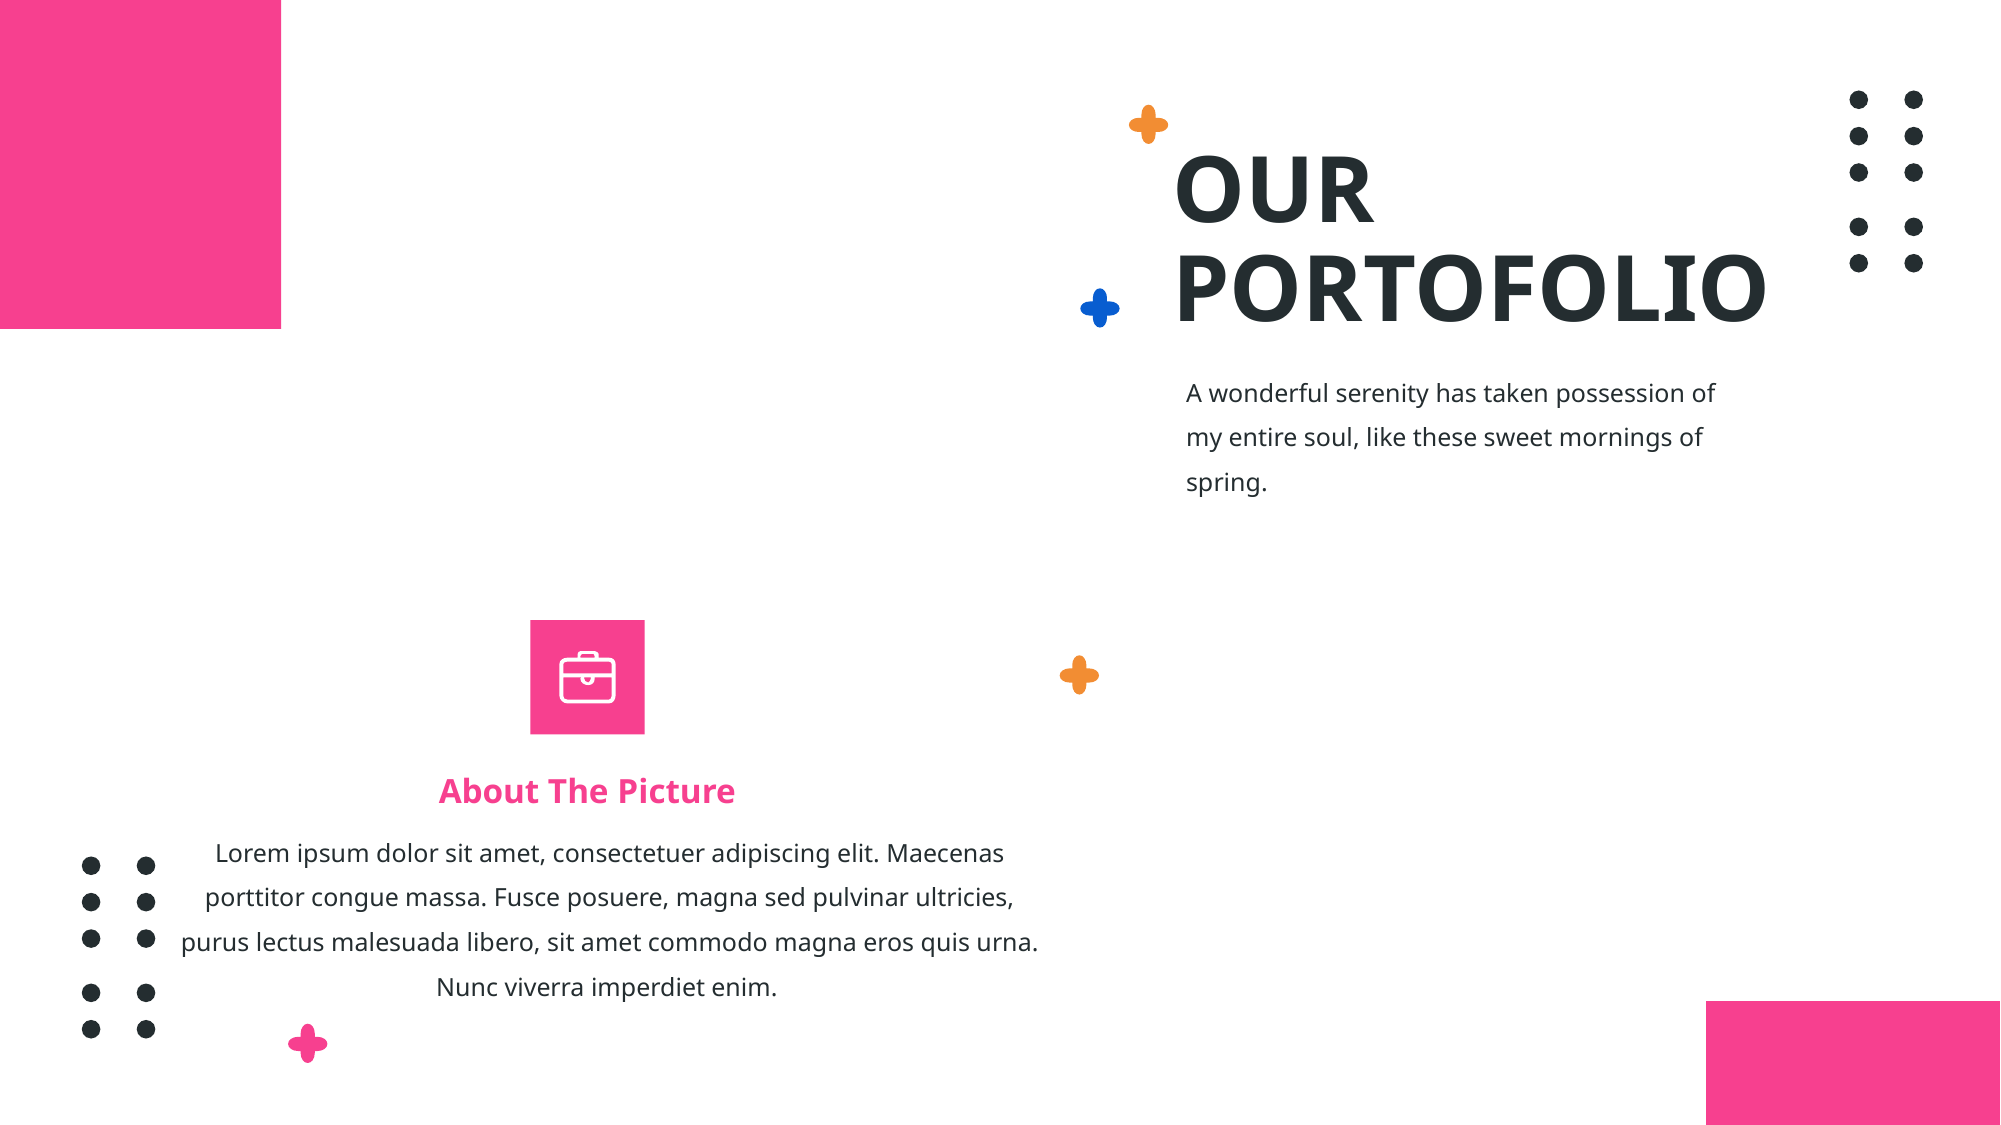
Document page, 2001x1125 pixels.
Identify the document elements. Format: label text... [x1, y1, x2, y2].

text_box [529, 619, 646, 735]
text_box About The Picture [119, 763, 1056, 818]
text_box [1705, 1000, 2000, 1125]
text_box [1059, 655, 1100, 695]
picture [165, 64, 1835, 1061]
text_box [0, 0, 282, 330]
text_box [288, 1023, 328, 1063]
text_box [1129, 104, 1169, 144]
title OUR PORTOFOLIO [1157, 114, 2000, 370]
text_box [559, 651, 616, 704]
text_box Lorem ipsum dolor sit amet, consectetuer adipiscing elit. Maecenas porttitor congue massa. Fusce posuere, magna sed pulvinar ultricies, purus lectus malesuada libero, sit amet commodo magna eros quis urna. Nunc viverra imperdiet enim. [165, 818, 1056, 1009]
text_box A wonderful serenity has taken possession of my entire soul, like these sweet mornings of spring. [1171, 354, 1771, 505]
